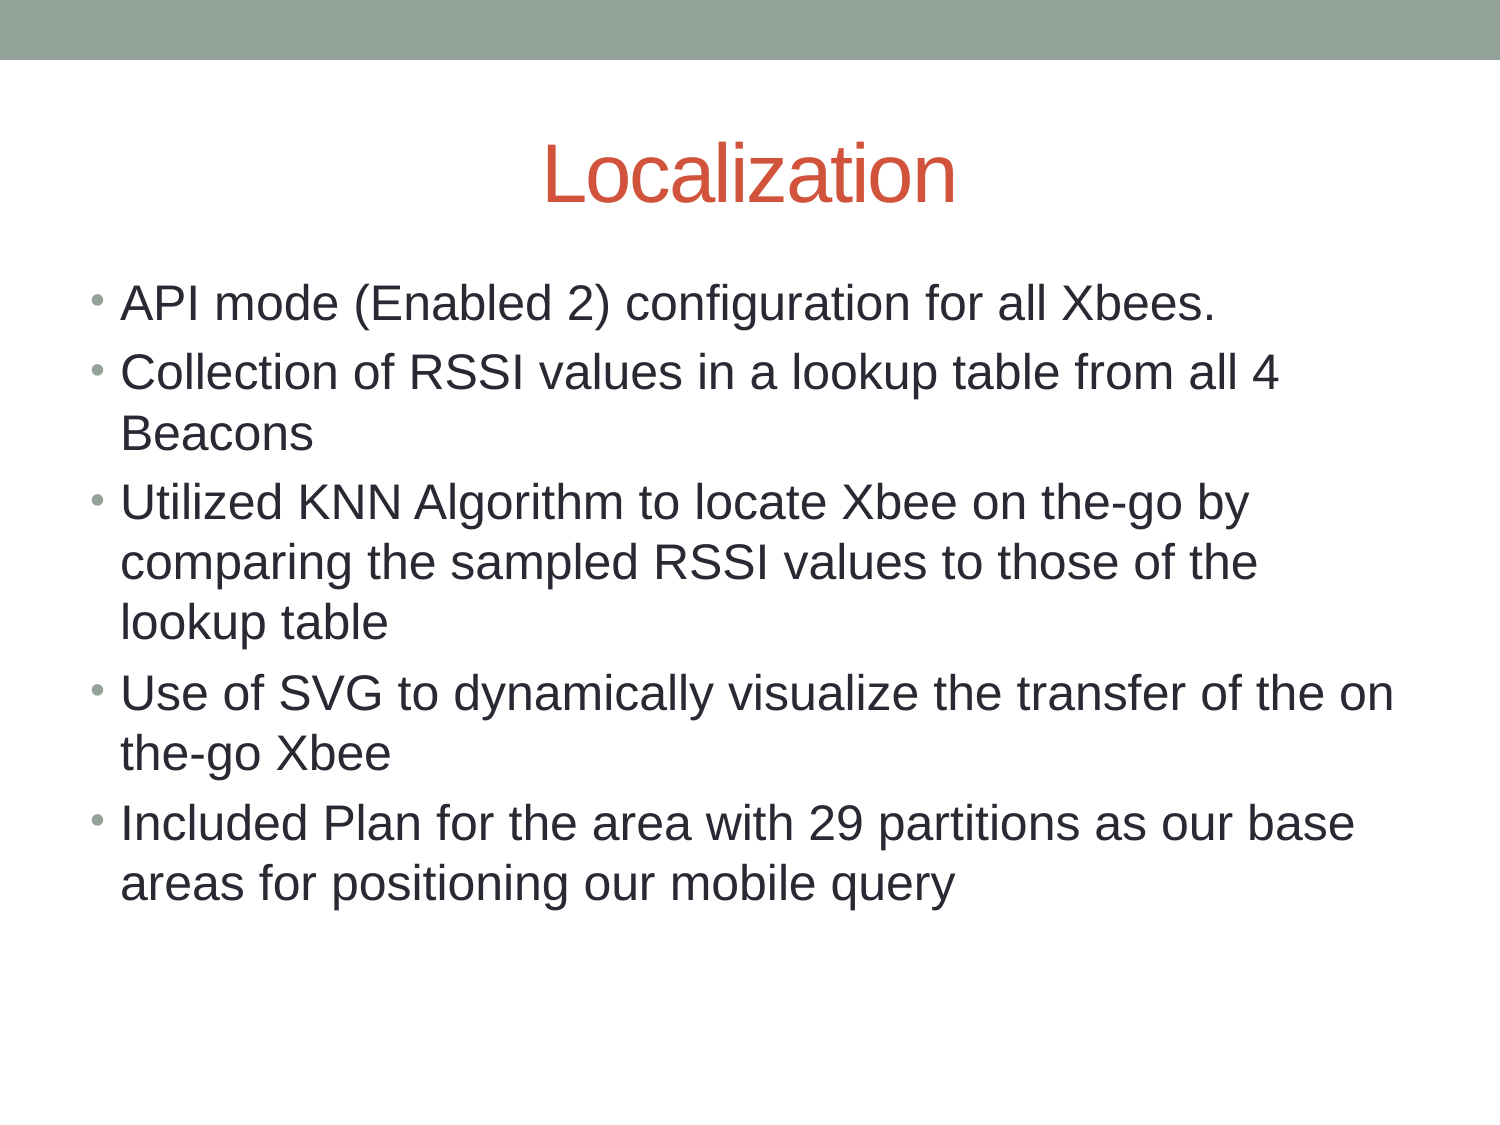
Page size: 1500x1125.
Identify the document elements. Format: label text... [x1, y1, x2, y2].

title Localization [75, 87, 1425, 250]
list API mode (Enabled 2) configuration for all Xbees. Collection of RSSI values in a lookup table from all 4 Beacons Utilized KNN Algorithm to locate Xbee on the-go by comparing the sampled RSSI values to those of the lookup table Use of SVG to dynamically visualize the transfer of the on the-go Xbee Included Plan for the area with 29 partitions as our base areas for positioning our mobile query [75, 262, 1425, 1063]
